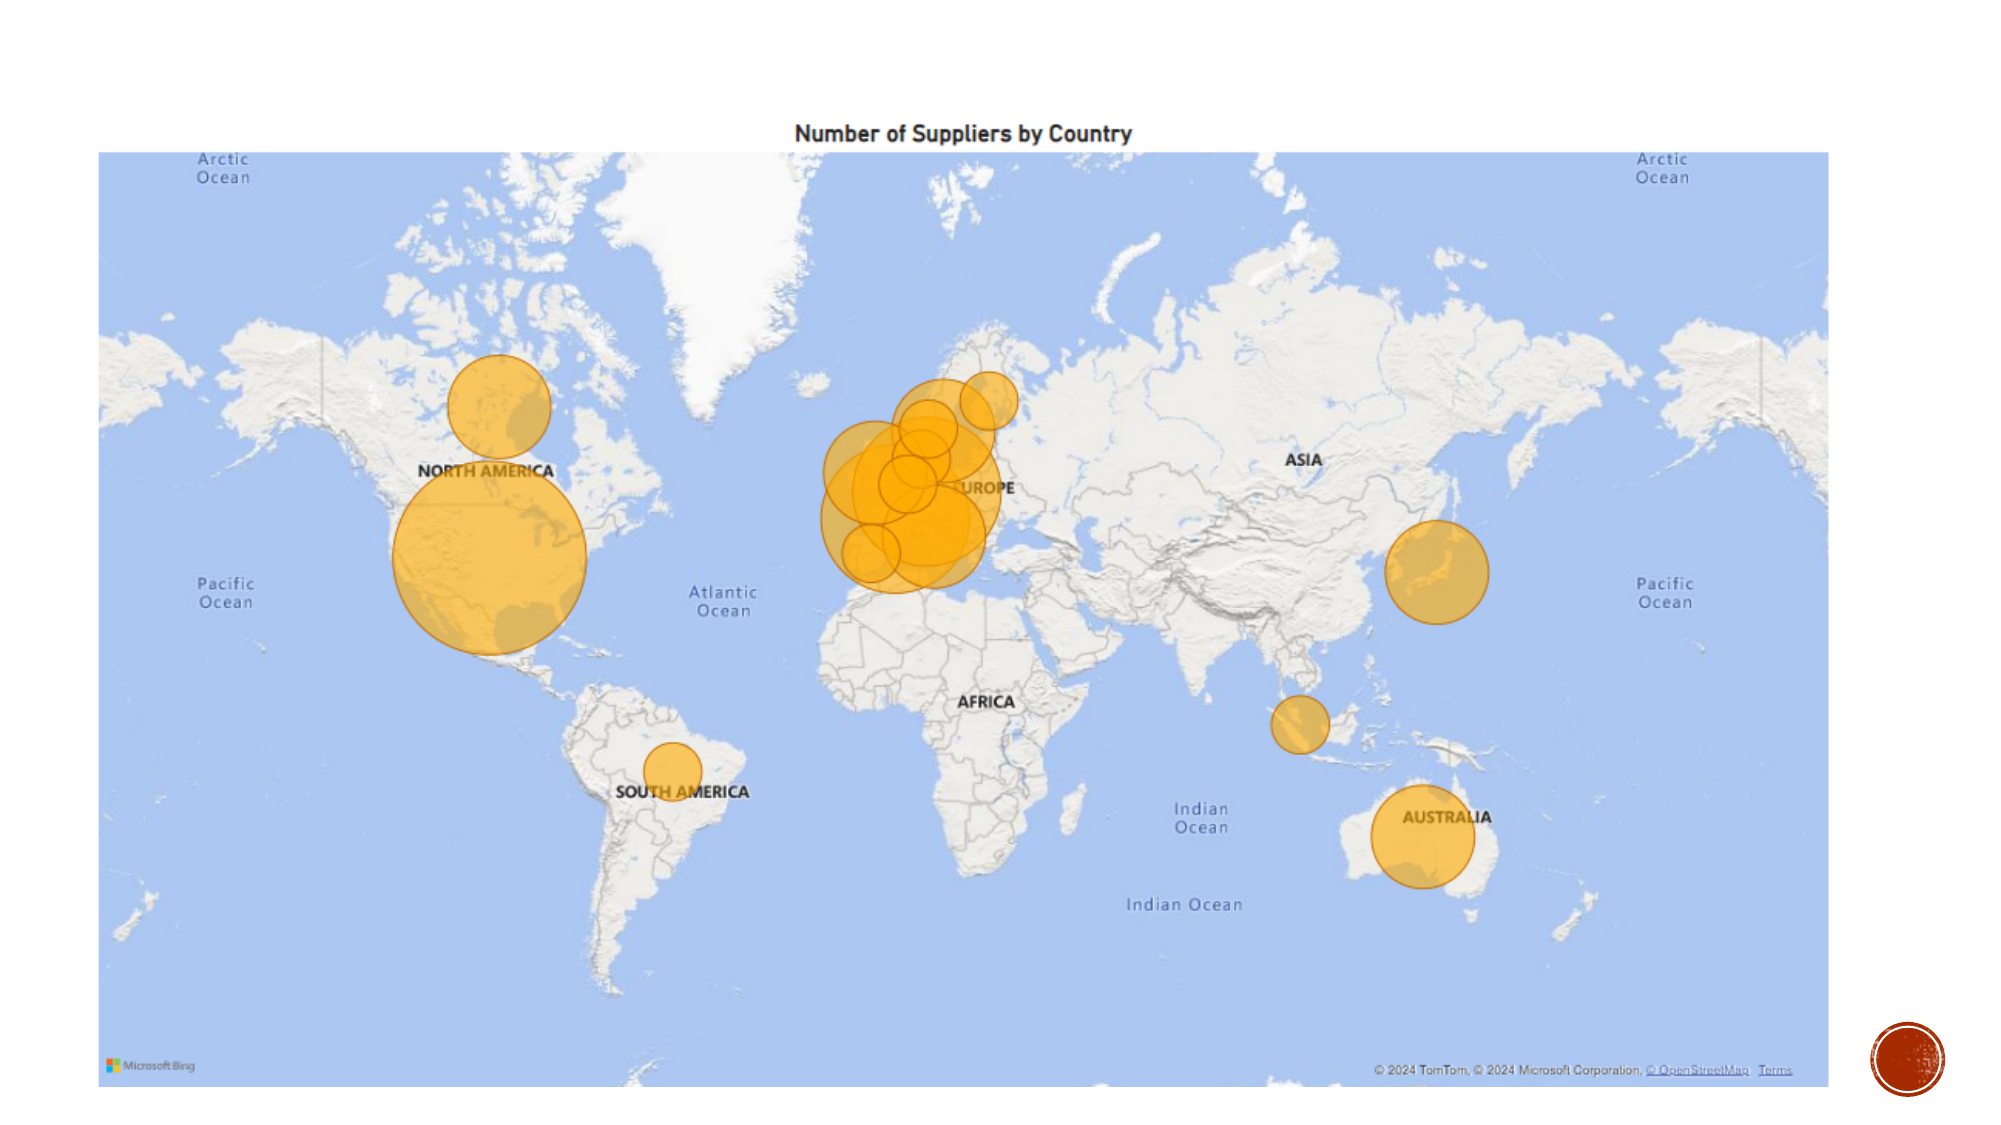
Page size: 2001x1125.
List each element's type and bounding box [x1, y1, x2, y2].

picture [62, 100, 1838, 1087]
